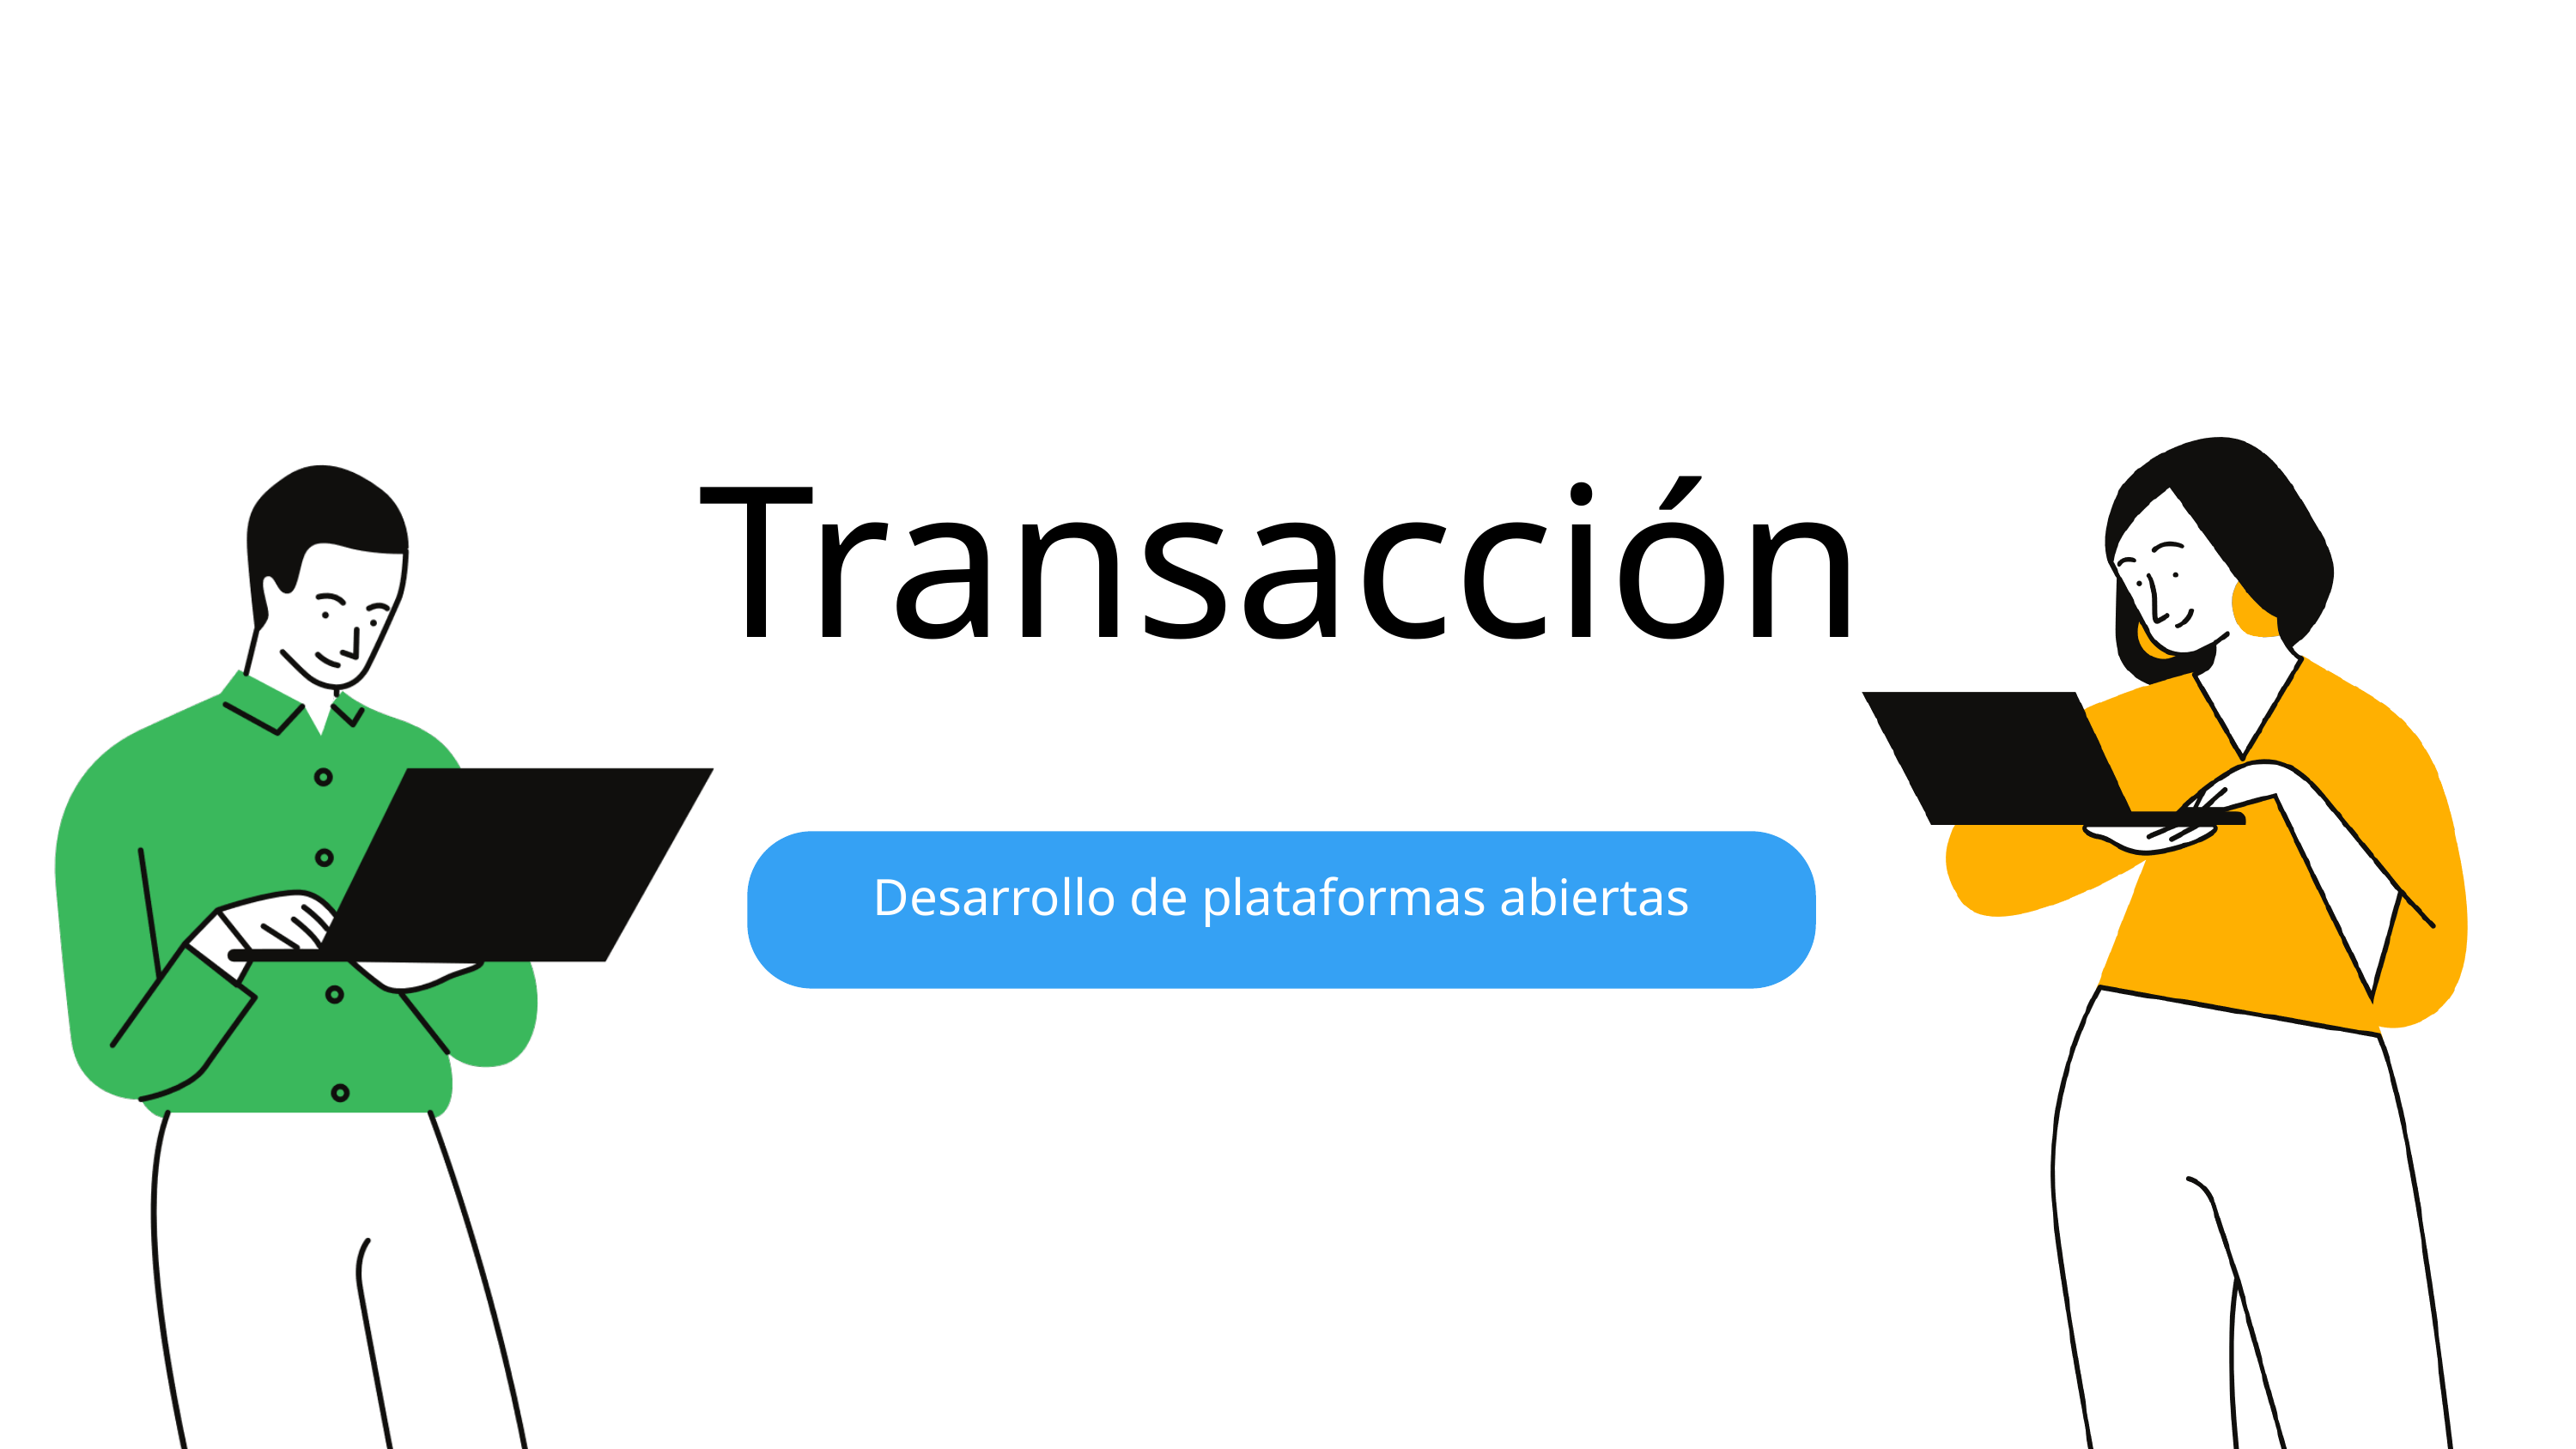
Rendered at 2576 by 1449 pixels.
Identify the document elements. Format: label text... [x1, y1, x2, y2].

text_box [747, 831, 1816, 989]
text_box Transacción [656, 385, 1907, 680]
text_box [1862, 437, 2576, 1449]
text_box [49, 464, 714, 1449]
